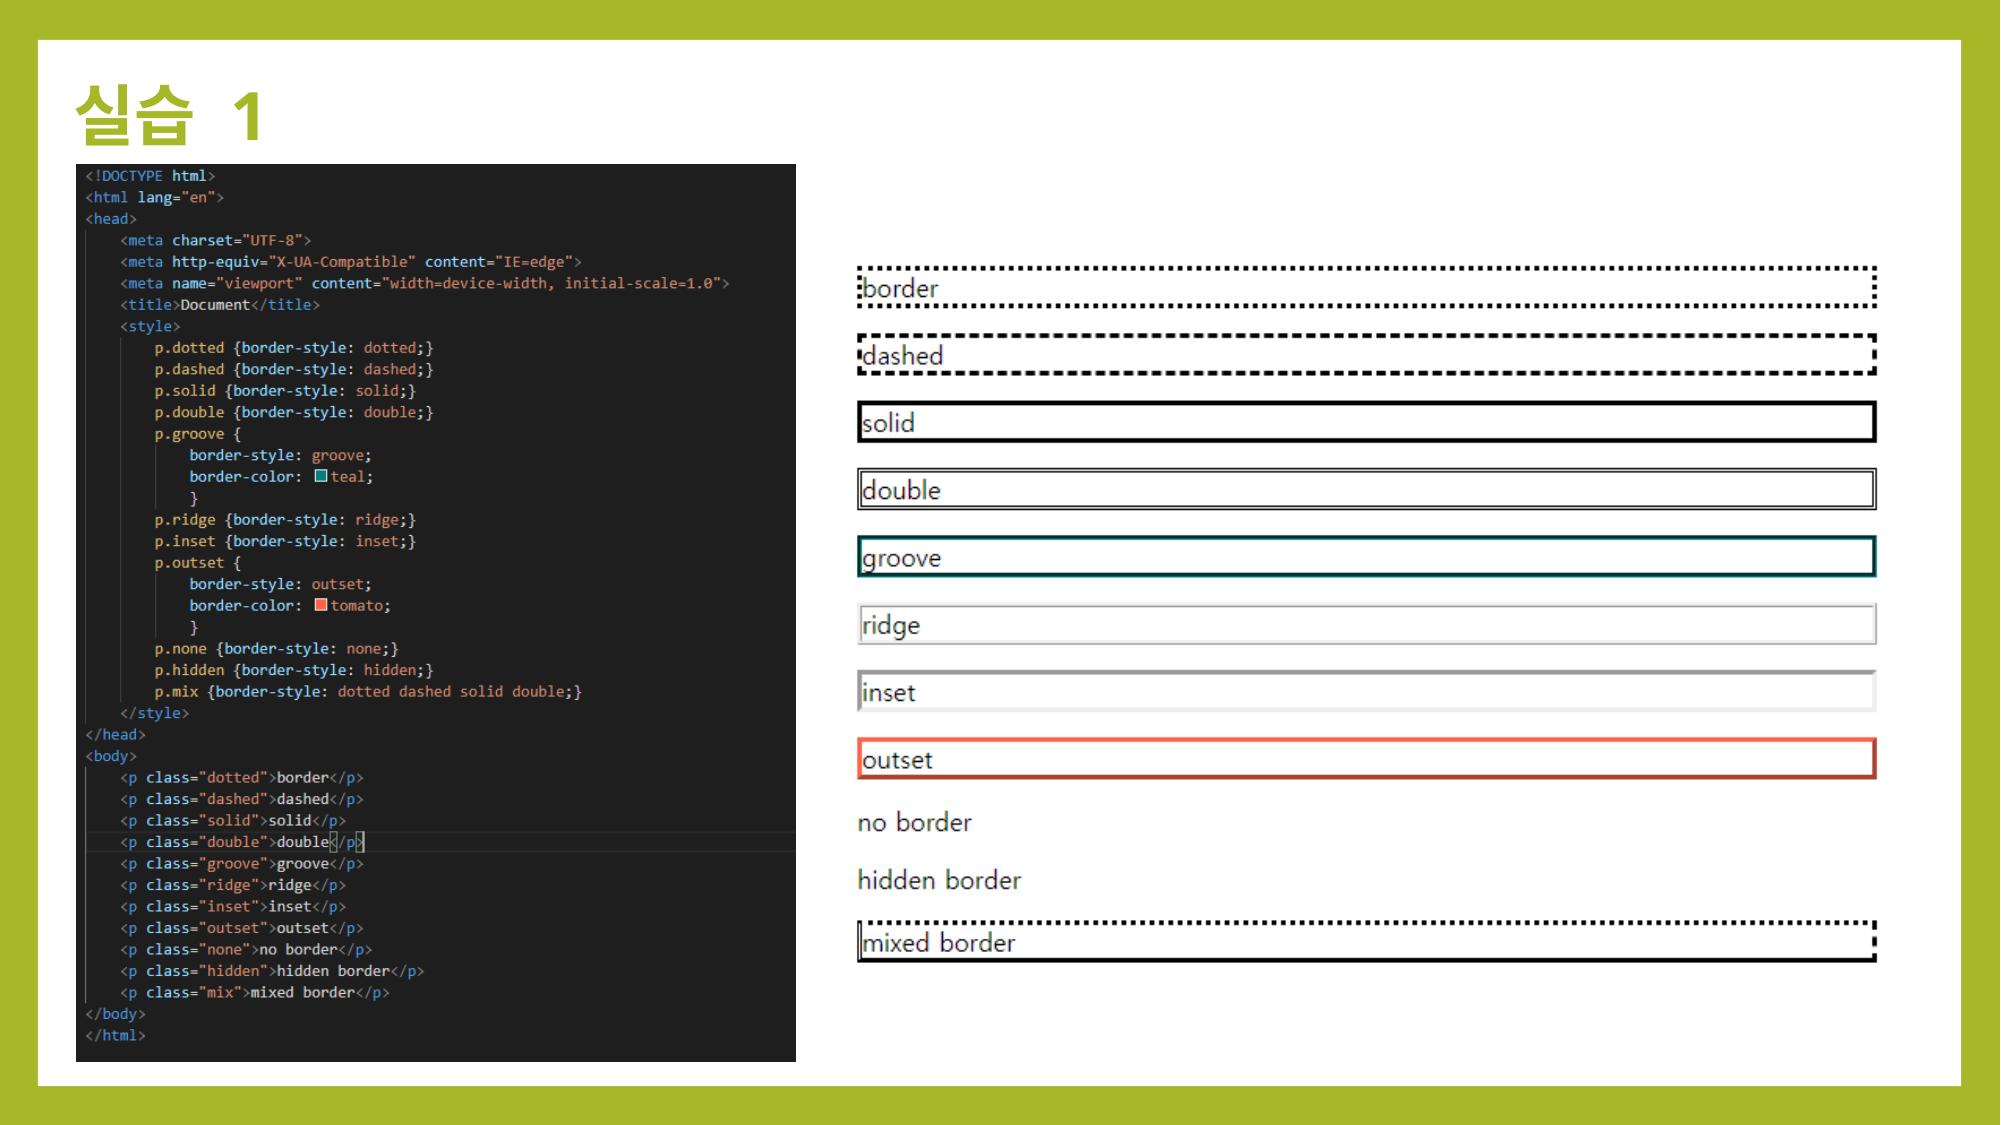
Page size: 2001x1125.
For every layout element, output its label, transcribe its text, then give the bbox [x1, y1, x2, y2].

title 실습 1 [58, 55, 1678, 183]
picture [845, 249, 1885, 977]
picture [76, 163, 796, 1062]
